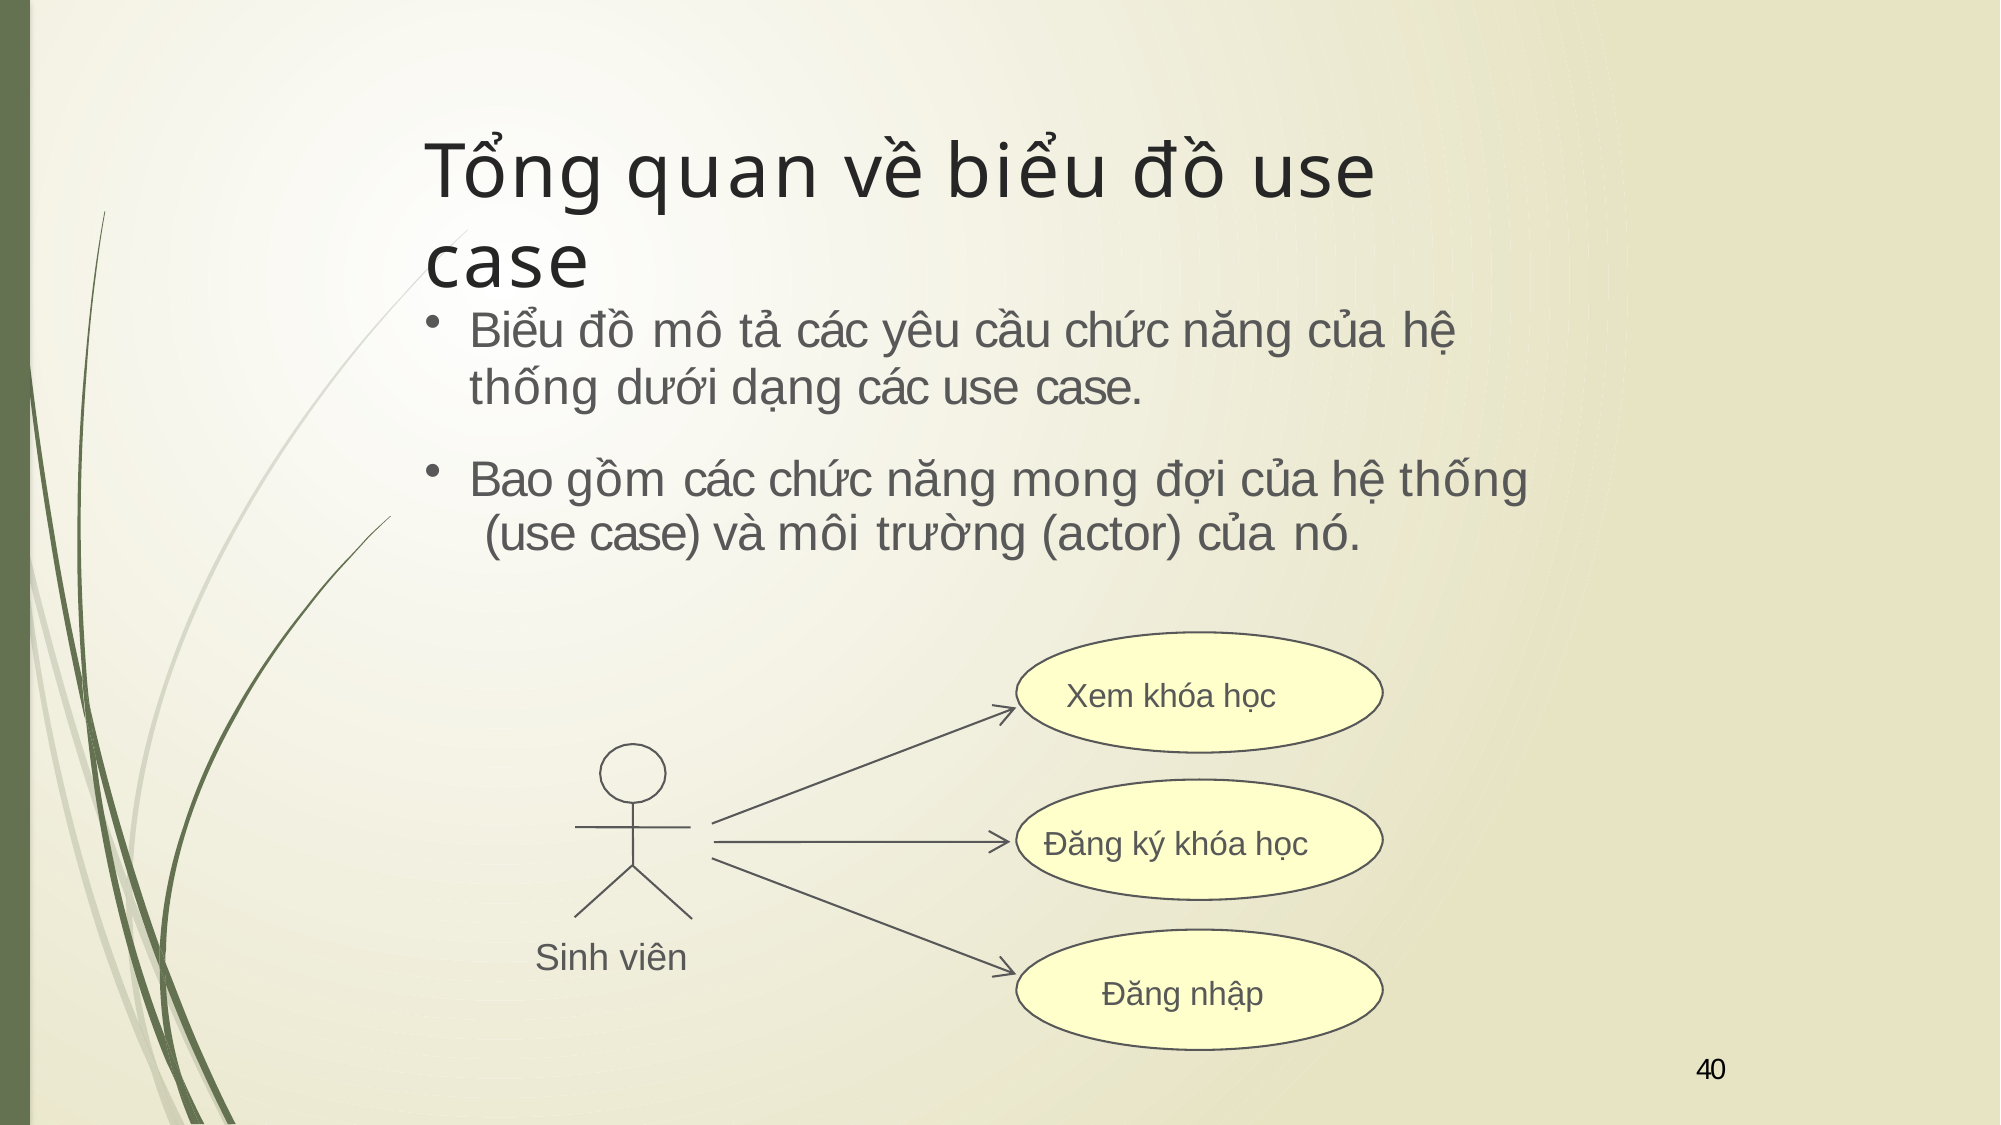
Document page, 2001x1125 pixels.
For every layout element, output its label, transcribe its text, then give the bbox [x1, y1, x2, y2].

slide_number 40 [1689, 1049, 1736, 1125]
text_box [1014, 778, 1385, 902]
title Tổng quan về biểu đồ use case [422, 119, 1493, 310]
text_box [713, 830, 1010, 854]
text_box Biểu đồ mô tả các yêu cầu chức năng của hệ thống dưới dạng các use case. Bao gồm các chức năng mong đợi của hệ thống (use case) và môi trường (actor) của nó. [422, 298, 1535, 561]
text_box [1014, 928, 1385, 1052]
text_box Sinh viên [512, 931, 708, 979]
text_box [1014, 630, 1385, 754]
text_box [711, 857, 1010, 978]
text_box [574, 744, 693, 919]
text_box [711, 704, 1010, 825]
